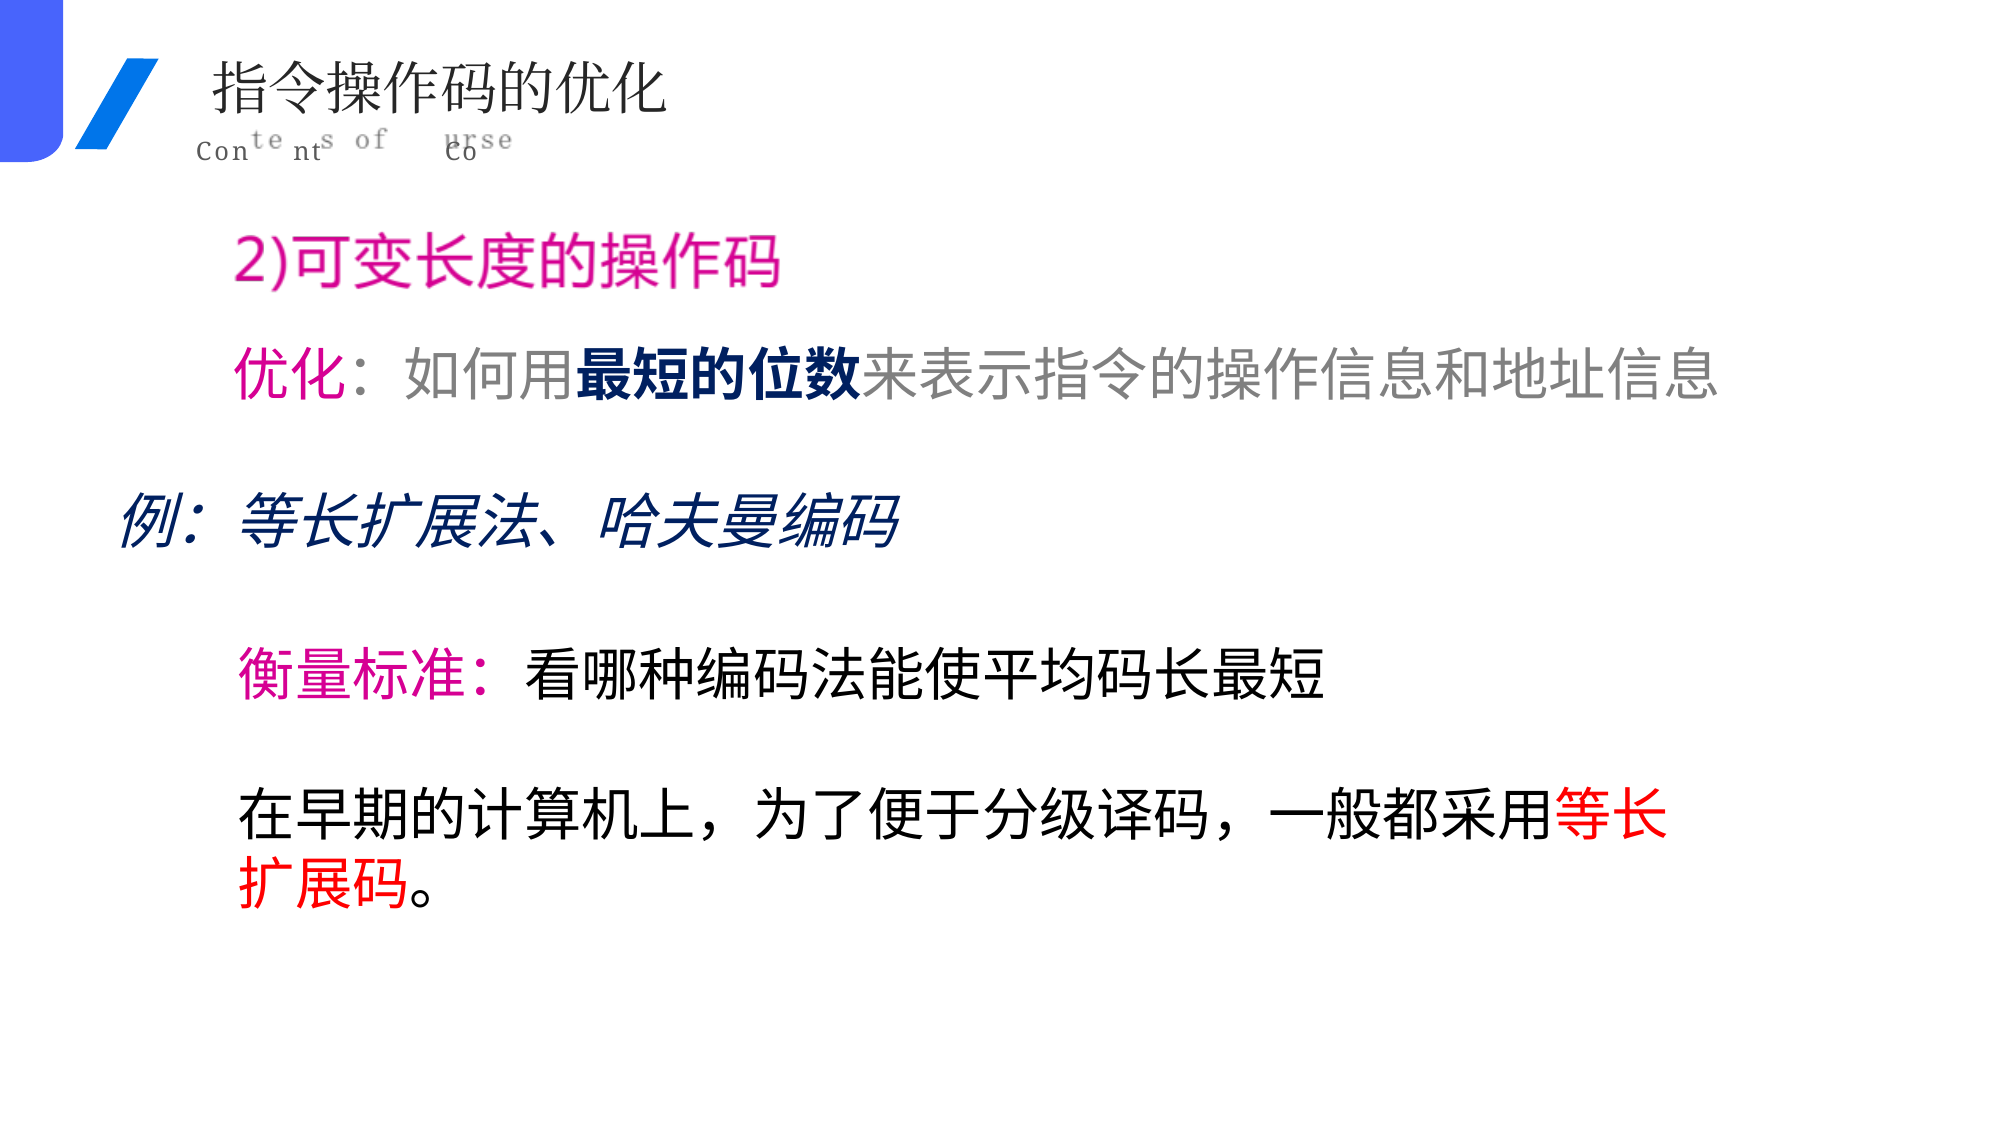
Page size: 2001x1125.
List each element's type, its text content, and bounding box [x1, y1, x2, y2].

picture [415, 122, 783, 297]
picture [292, 122, 413, 297]
picture [232, 122, 291, 297]
text_box 指令操作码的优化 Con nt Co 优化：如何用最短的位数来表示指令的操作信息和地址信息 例：等长扩展法、哈夫曼编码 衡量标准：看哪种编码法能使平均码长最短 在早期的计算机上，为了便于分级译码，一般都采用等长 扩展码。 [114, 54, 1827, 916]
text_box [0, 0, 159, 163]
